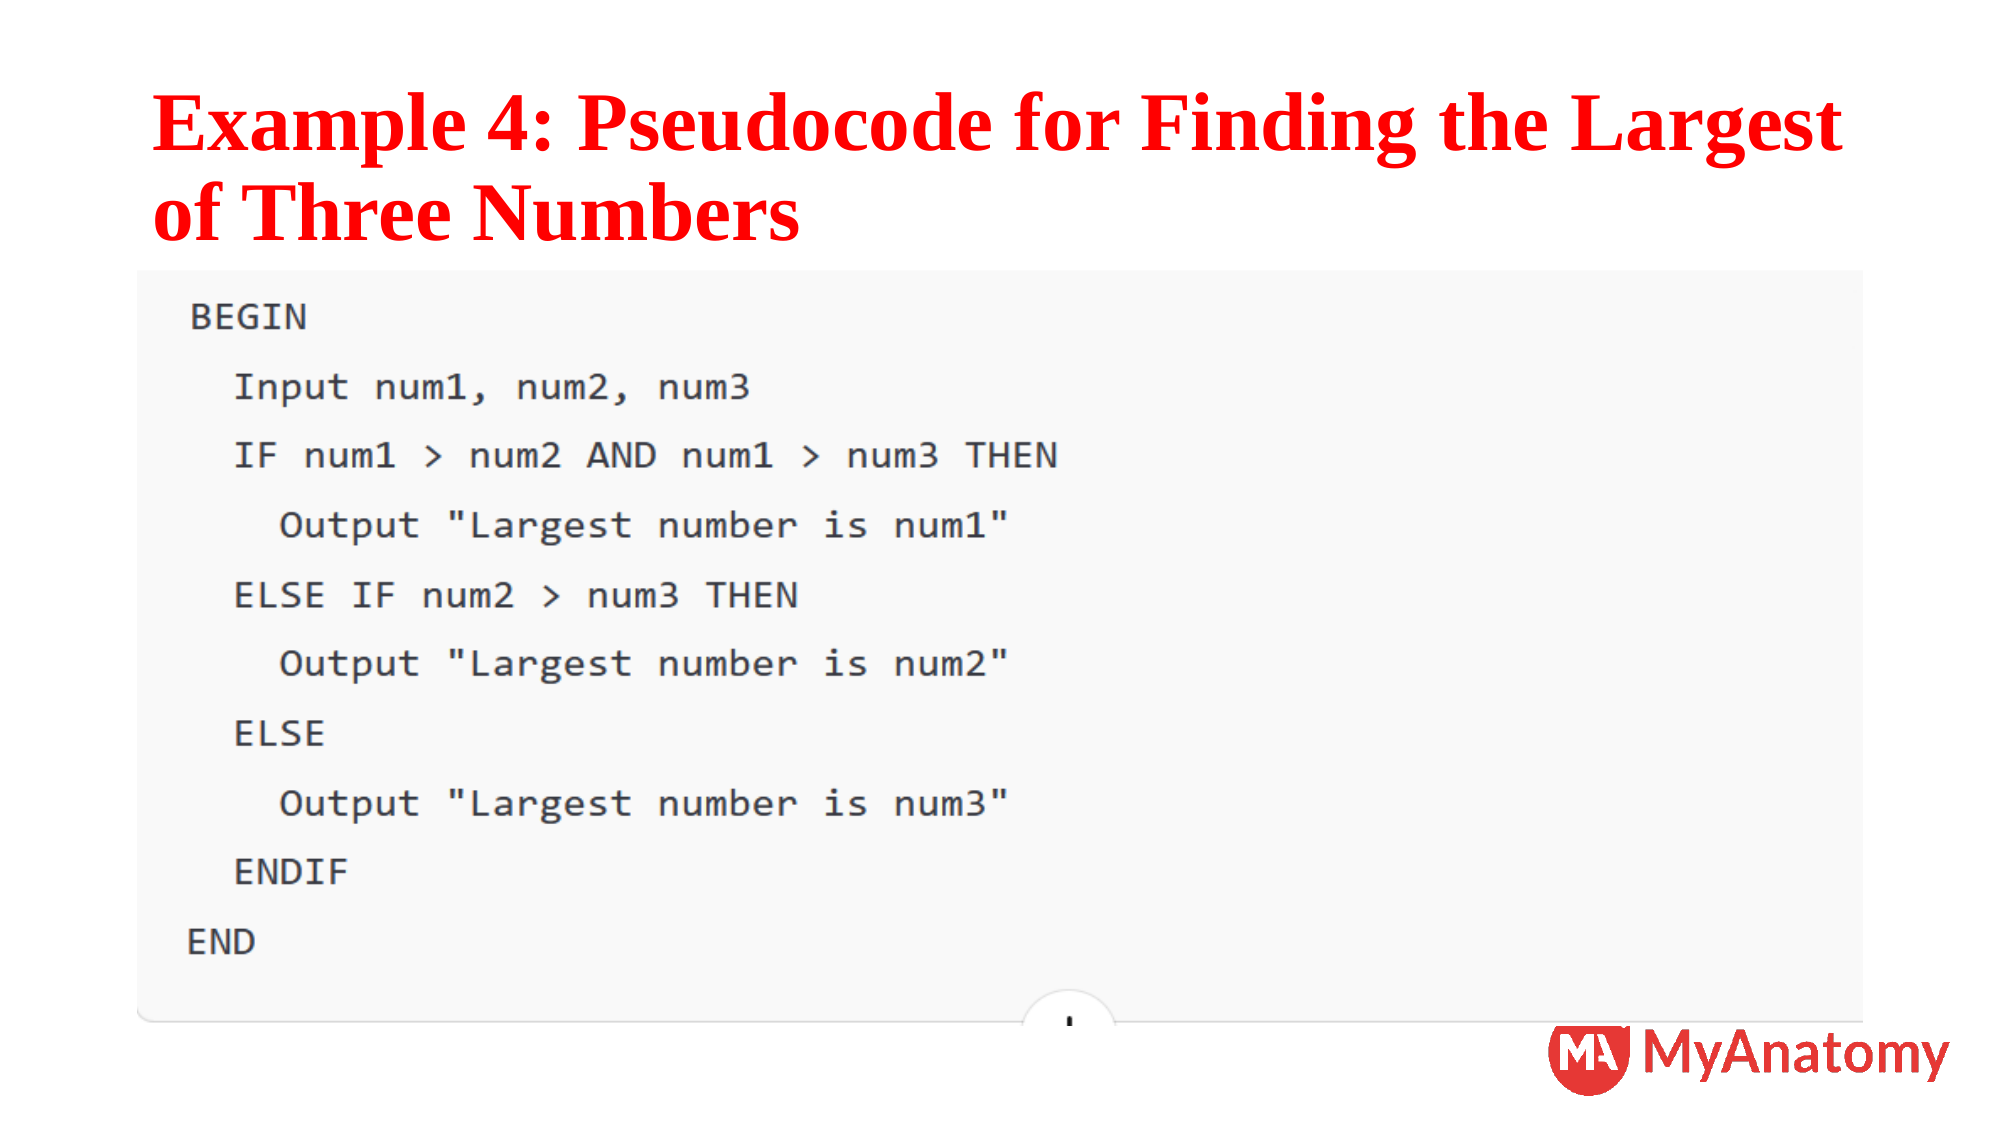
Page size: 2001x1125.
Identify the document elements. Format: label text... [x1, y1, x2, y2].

picture [137, 269, 1955, 1125]
title Example 4: Pseudocode for Finding the Largest of Three Numbers [137, 59, 1863, 269]
